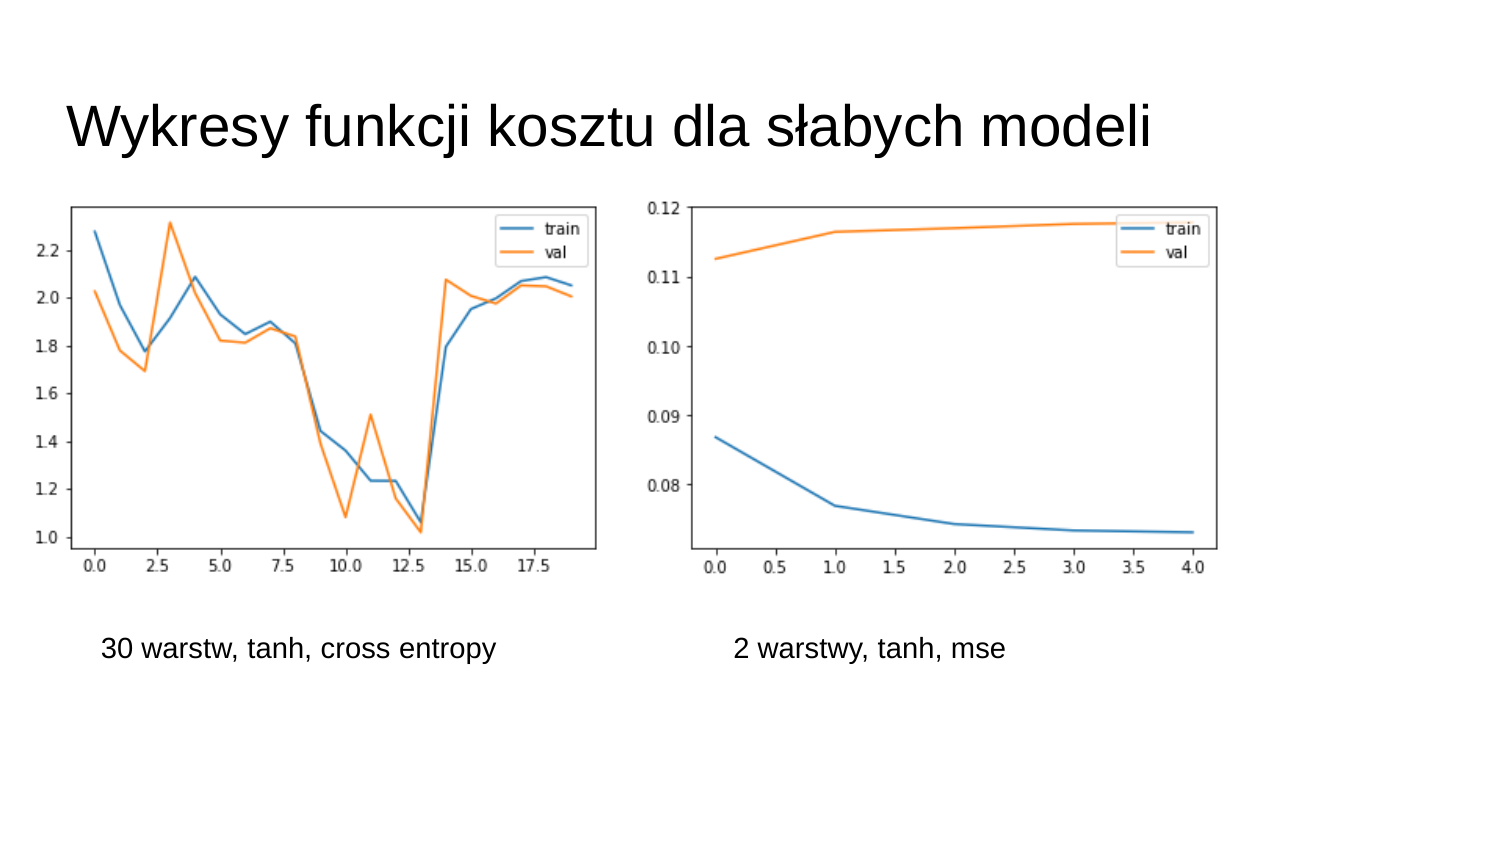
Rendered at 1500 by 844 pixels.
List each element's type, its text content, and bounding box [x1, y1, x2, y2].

text_box 30 warstw, tanh, cross entropy [85, 614, 547, 687]
picture [24, 191, 612, 586]
picture [635, 191, 1232, 586]
text_box 2 warstwy, tanh, mse [718, 614, 1097, 659]
title Wykresy funkcji kosztu dla słabych modeli [51, 72, 1449, 167]
